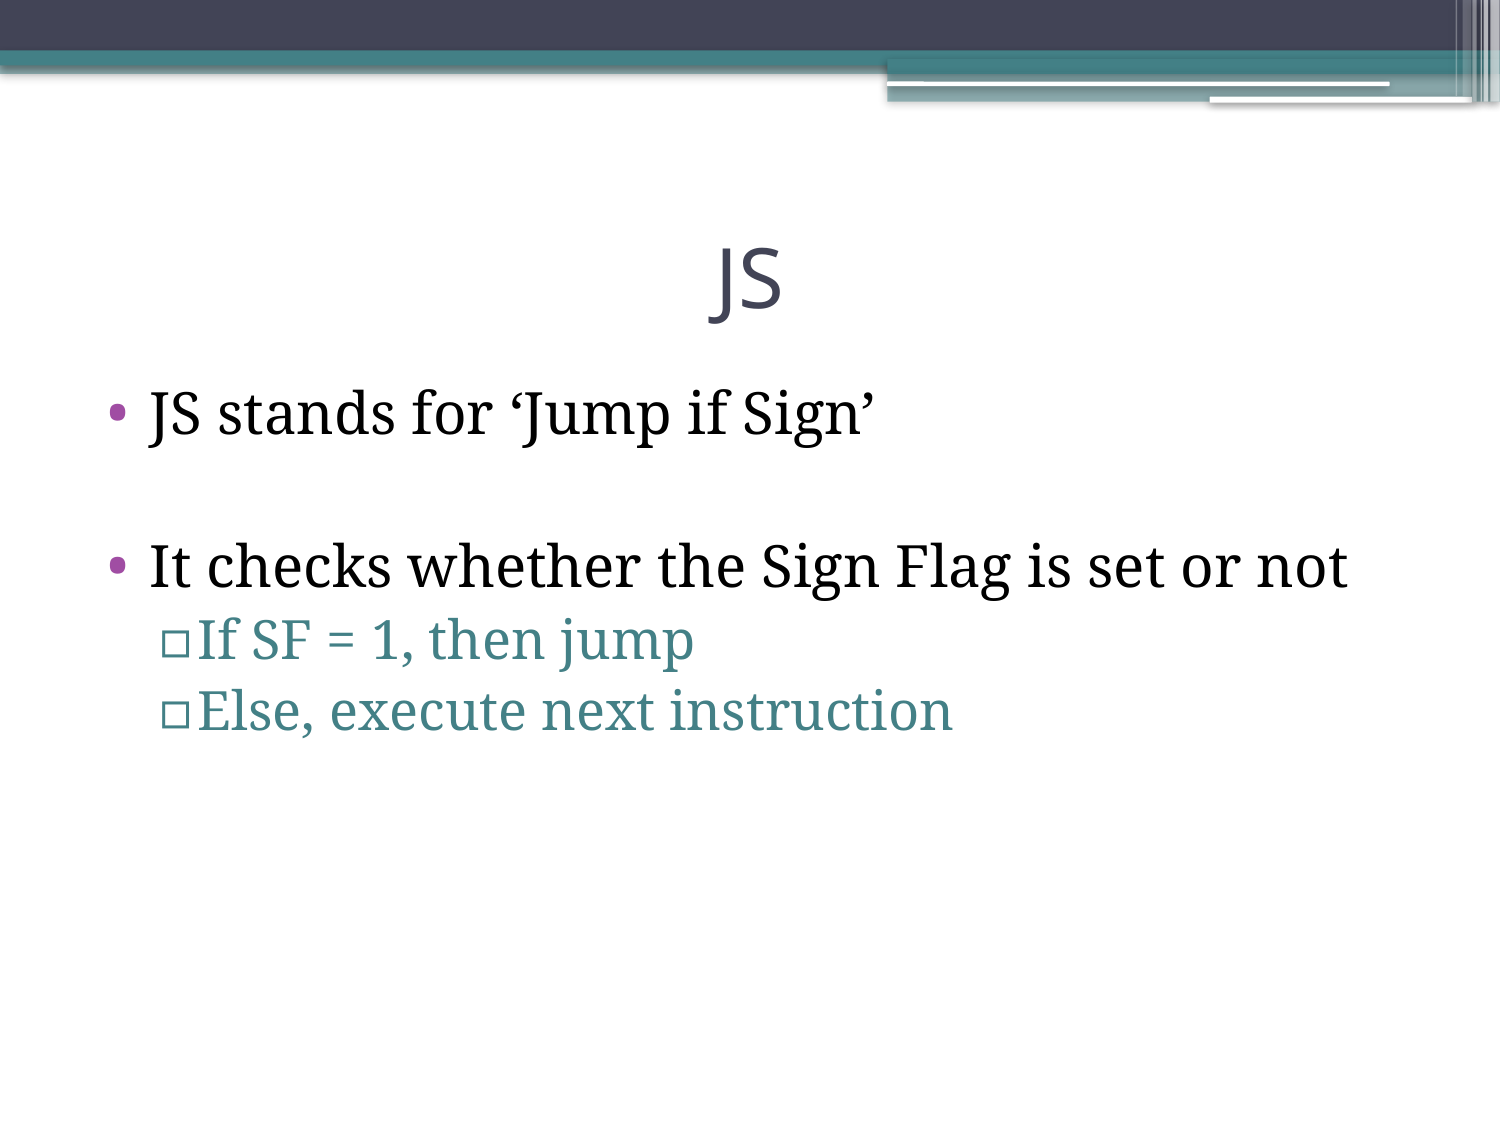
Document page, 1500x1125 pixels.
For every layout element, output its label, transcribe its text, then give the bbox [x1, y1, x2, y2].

list JS stands for ‘Jump if Sign’ It checks whether the Sign Flag is set or not If SF = 1, then jump Else, execute next instruction [75, 368, 1425, 1079]
title JS [75, 187, 1425, 363]
